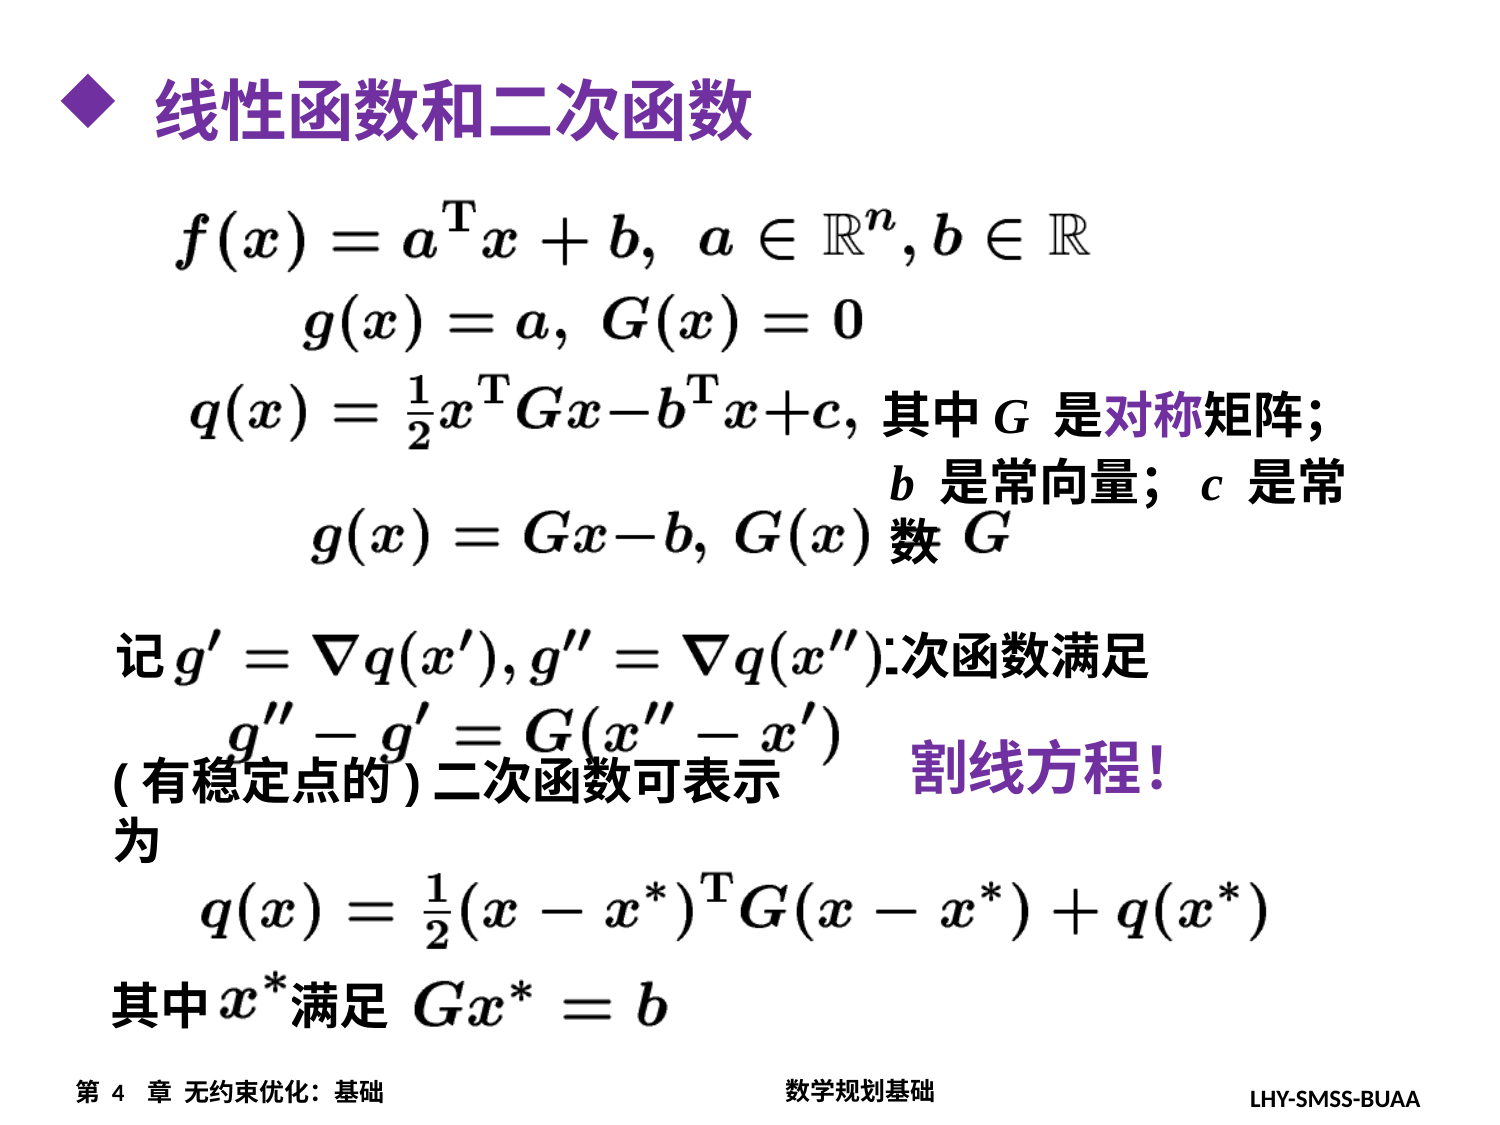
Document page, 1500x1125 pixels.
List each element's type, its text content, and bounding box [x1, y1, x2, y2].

picture [295, 289, 867, 355]
text_box 割线方程！ [894, 775, 1261, 799]
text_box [100, 616, 1366, 767]
picture [307, 518, 1017, 570]
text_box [95, 800, 1274, 1042]
text_box 线性函数和二次函数 [41, 61, 1142, 173]
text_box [173, 196, 1092, 275]
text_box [181, 369, 1415, 518]
